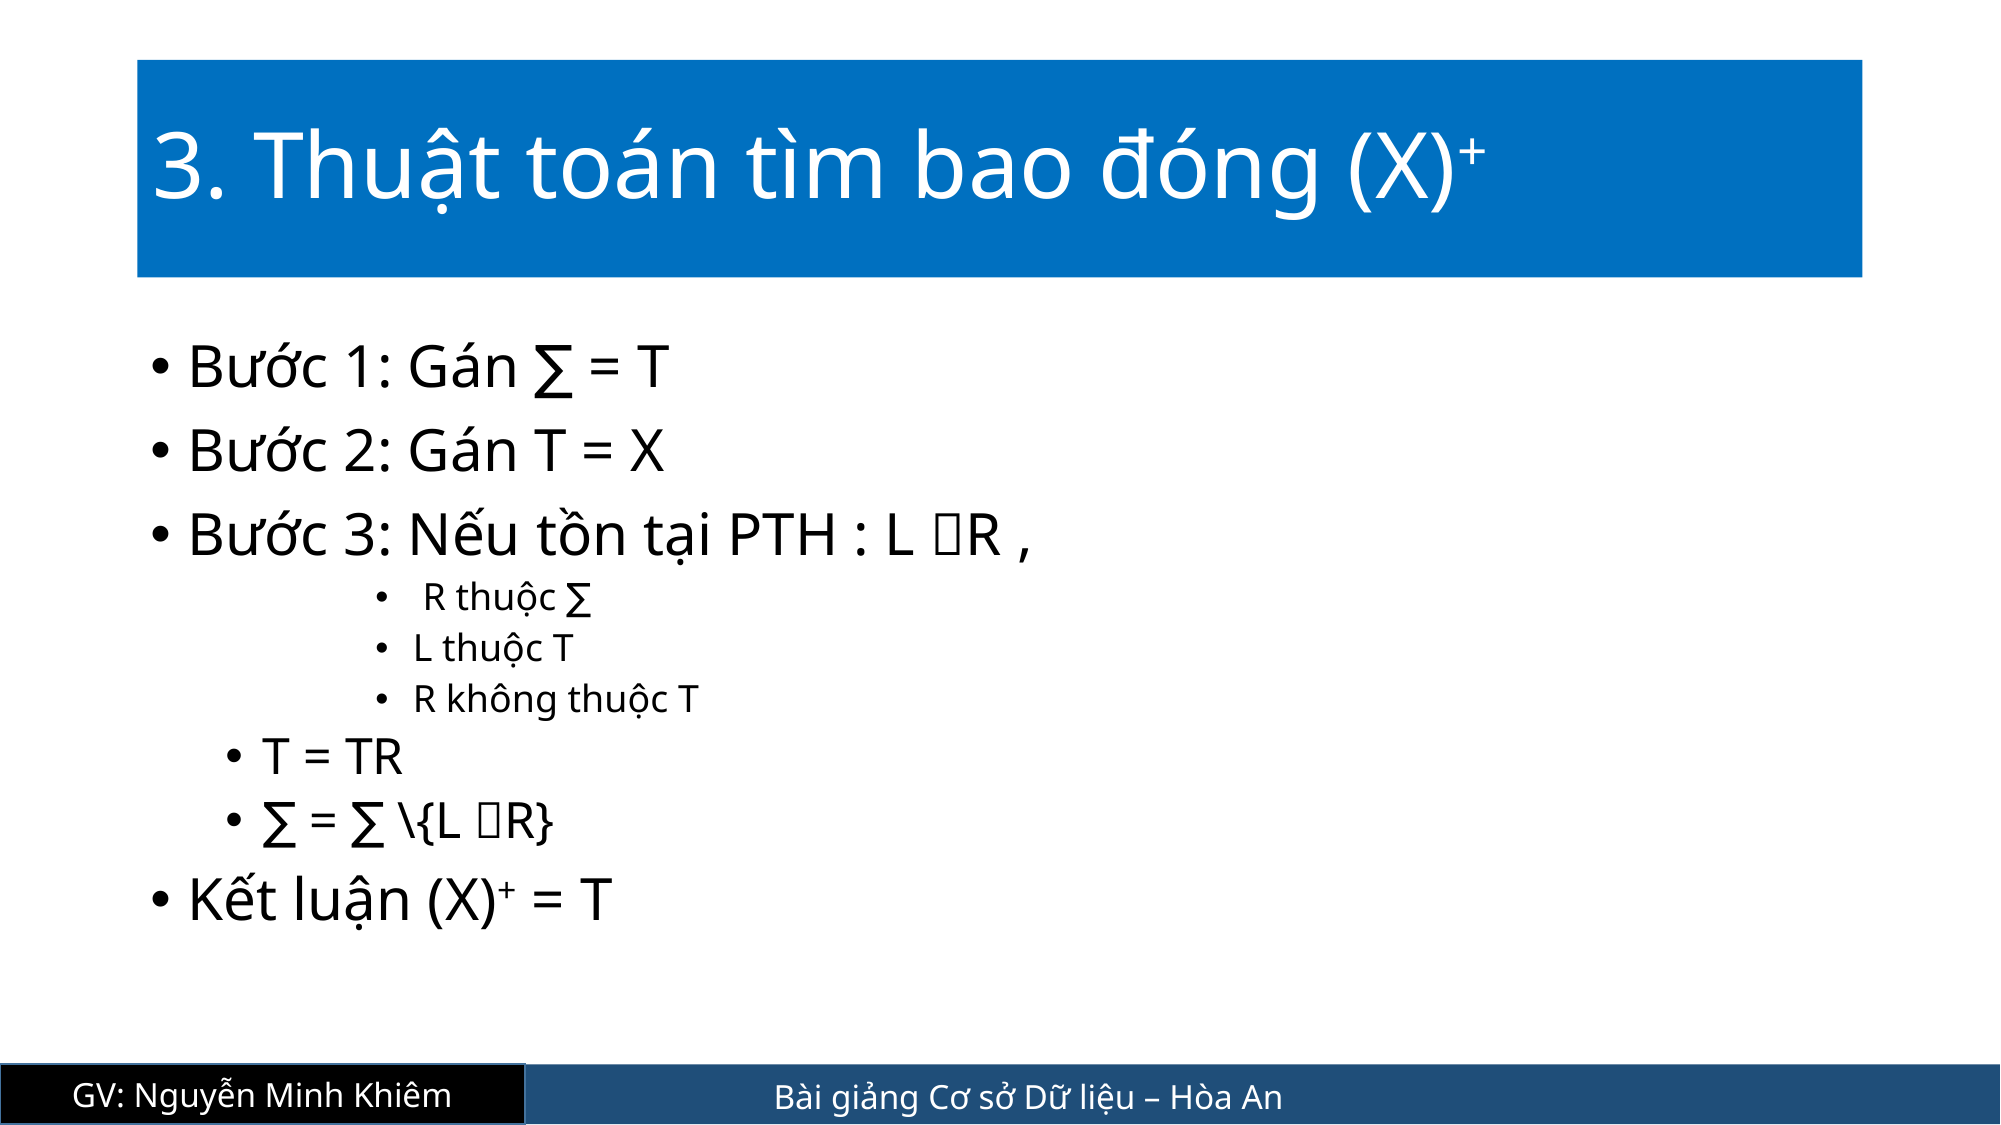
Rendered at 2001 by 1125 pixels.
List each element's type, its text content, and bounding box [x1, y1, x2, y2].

title 3. Thuật toán tìm bao đóng (X)+ [137, 59, 1863, 278]
list Bước 1: Gán ∑ = T Bước 2: Gán T = X Bước 3: Nếu tồn tại PTH : L R , R thuộc ∑ L thuộc T R không thuộc T T = TR ∑ = ∑ \{L R} Kết luận (X)+ = T [135, 329, 1861, 1014]
